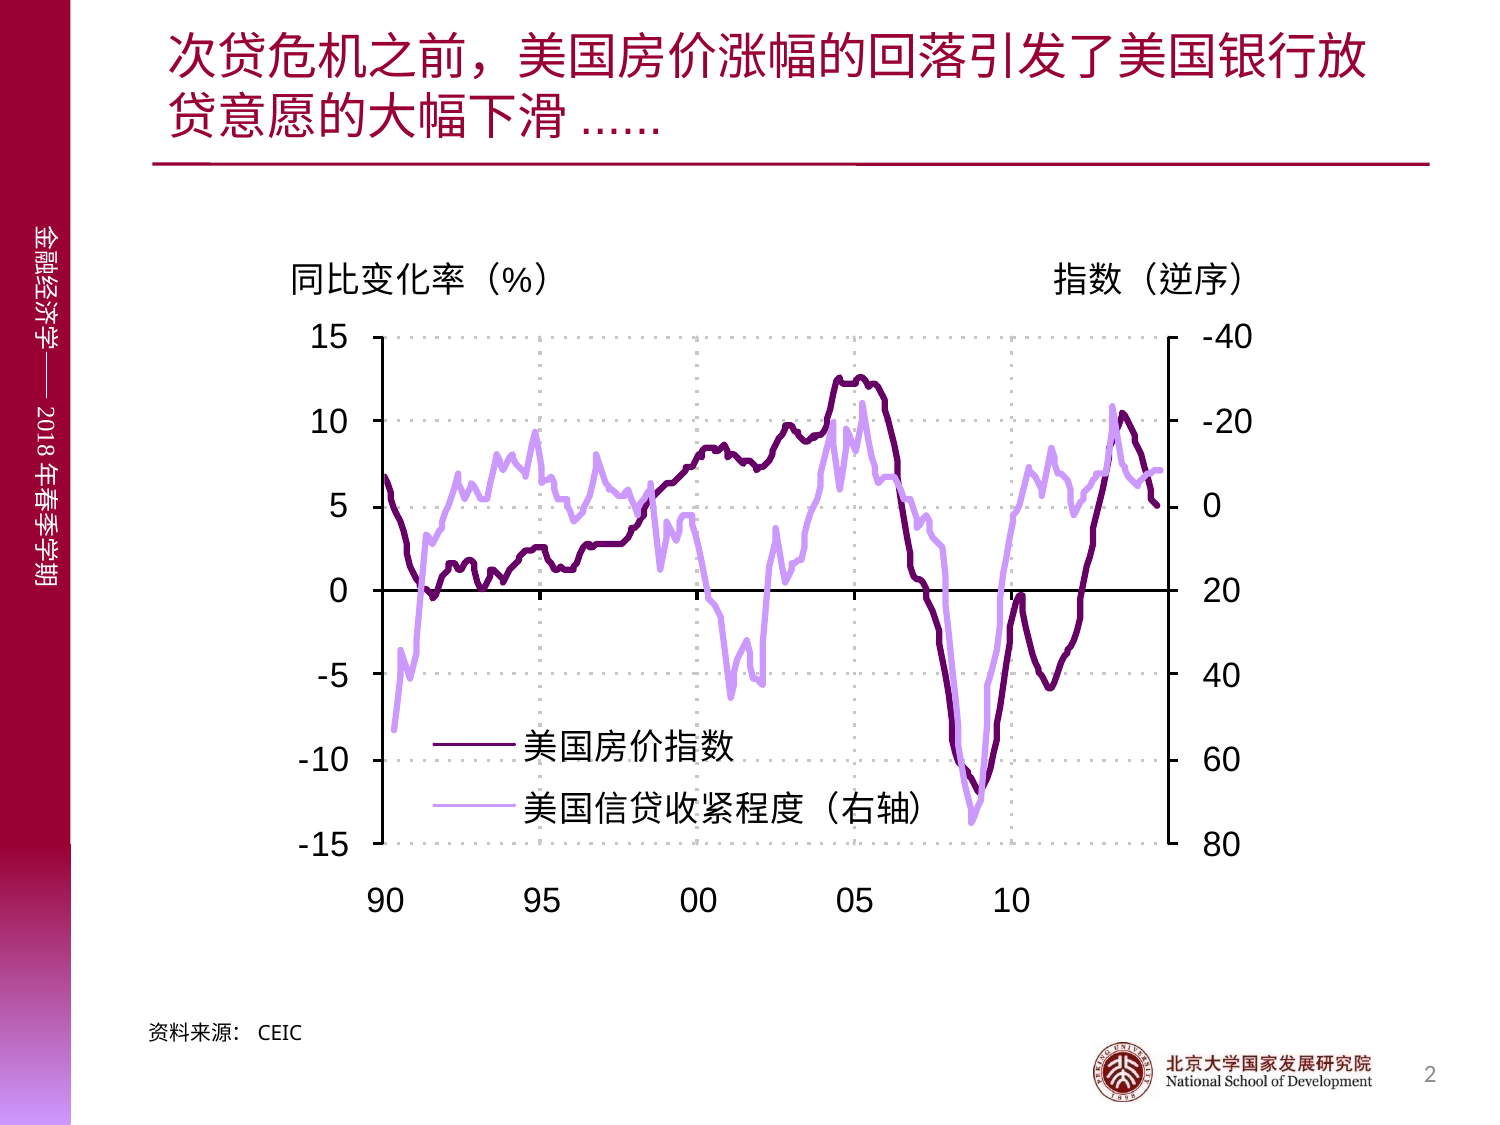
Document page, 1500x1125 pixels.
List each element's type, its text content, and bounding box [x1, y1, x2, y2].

title 次贷危机之前，美国房价涨幅的回落引发了美国银行放贷意愿的大幅下滑...... [152, 0, 1426, 153]
picture [265, 235, 1299, 946]
picture [1093, 1042, 1101, 1102]
text_box 资料来源：CEIC [148, 1019, 727, 1045]
slide_number 2 [1101, 1042, 1452, 1103]
